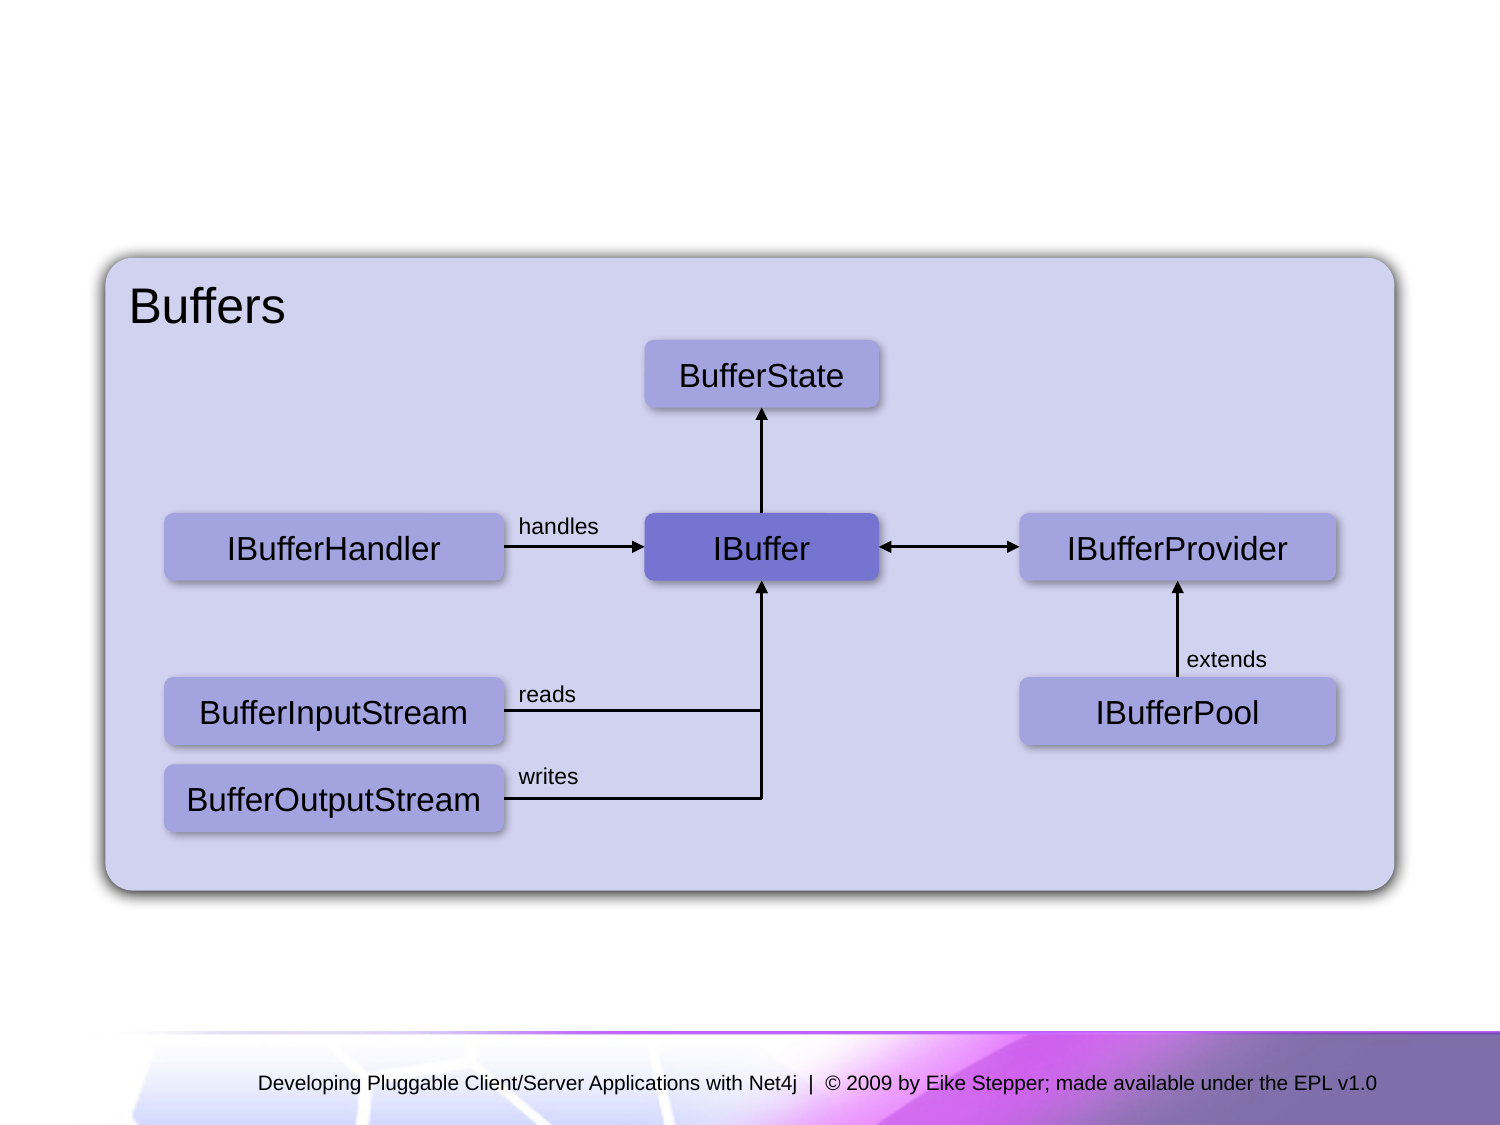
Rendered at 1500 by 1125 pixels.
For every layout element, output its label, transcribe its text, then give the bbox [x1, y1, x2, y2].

text_box IBufferPool [1019, 677, 1336, 745]
text_box Buffers [105, 257, 1395, 891]
text_box extends [1171, 636, 1313, 679]
picture [0, 1031, 1500, 1125]
text_box BufferInputStream [163, 677, 498, 745]
text_box BufferOutputStream [163, 764, 504, 833]
text_box handles [503, 503, 645, 546]
text_box BufferState [644, 339, 879, 408]
text_box IBuffer [644, 512, 879, 581]
text_box IBufferHandler [163, 512, 504, 581]
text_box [503, 580, 762, 799]
text_box IBufferProvider [1019, 512, 1336, 581]
